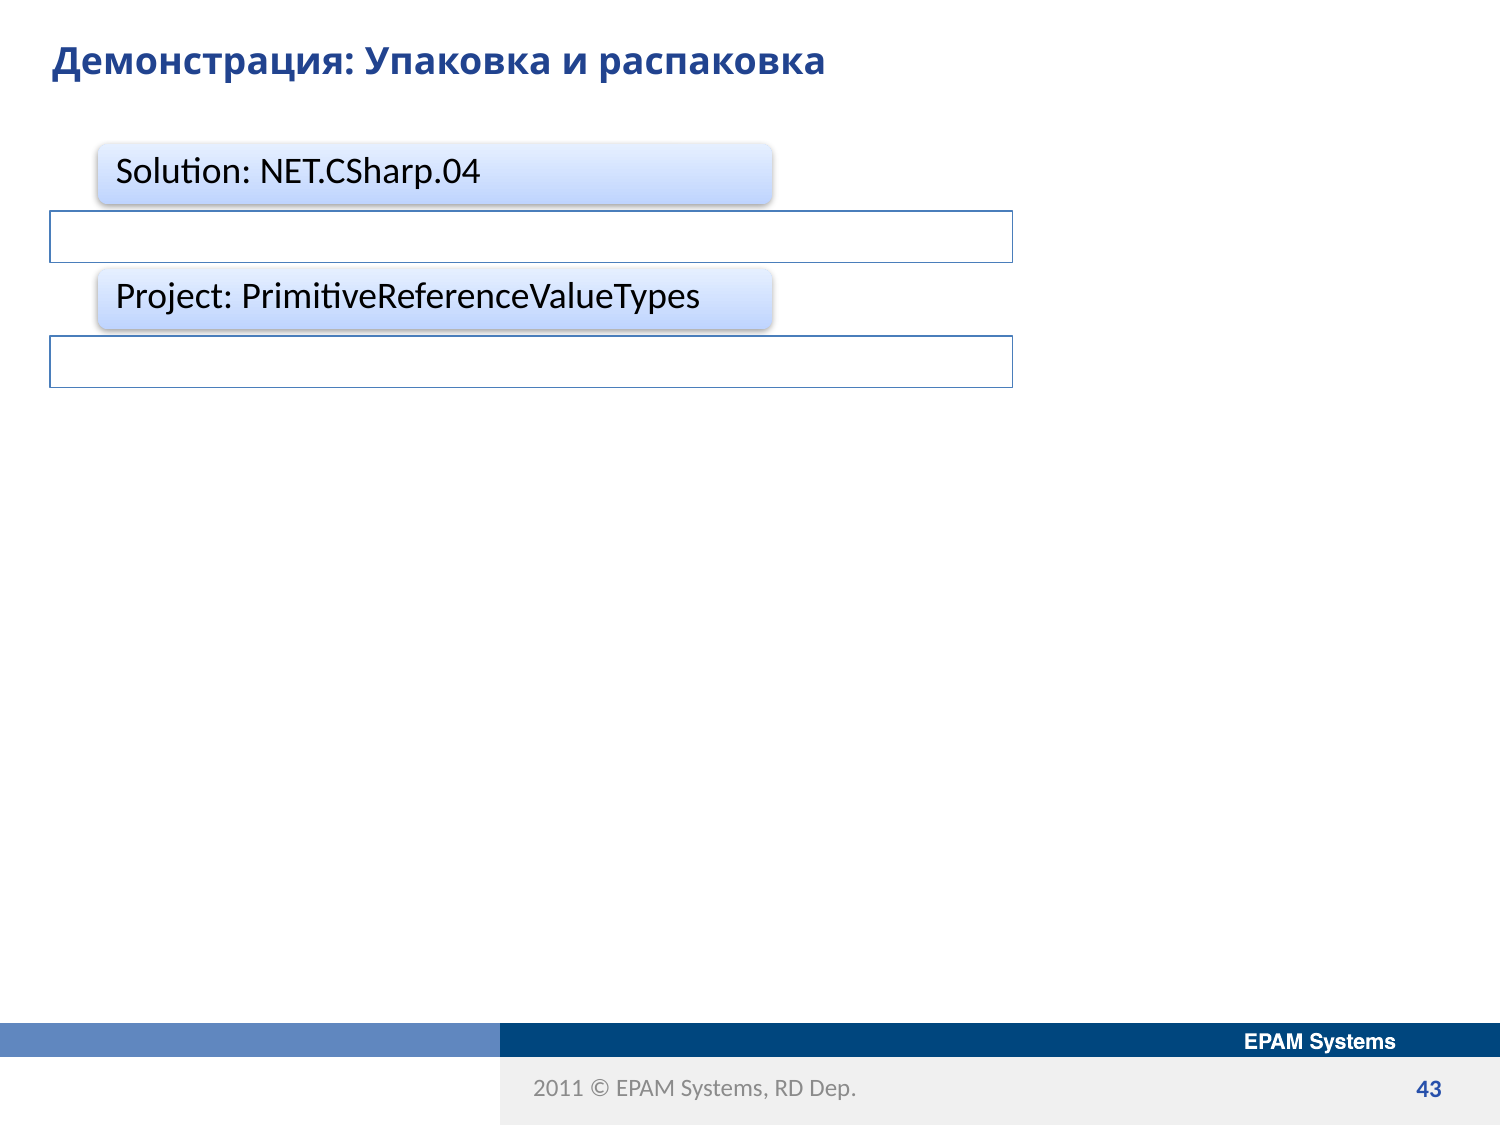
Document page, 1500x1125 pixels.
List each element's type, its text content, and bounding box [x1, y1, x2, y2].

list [49, 137, 1013, 388]
title Демонстрация: Упаковка и распаковка [36, 29, 1469, 90]
